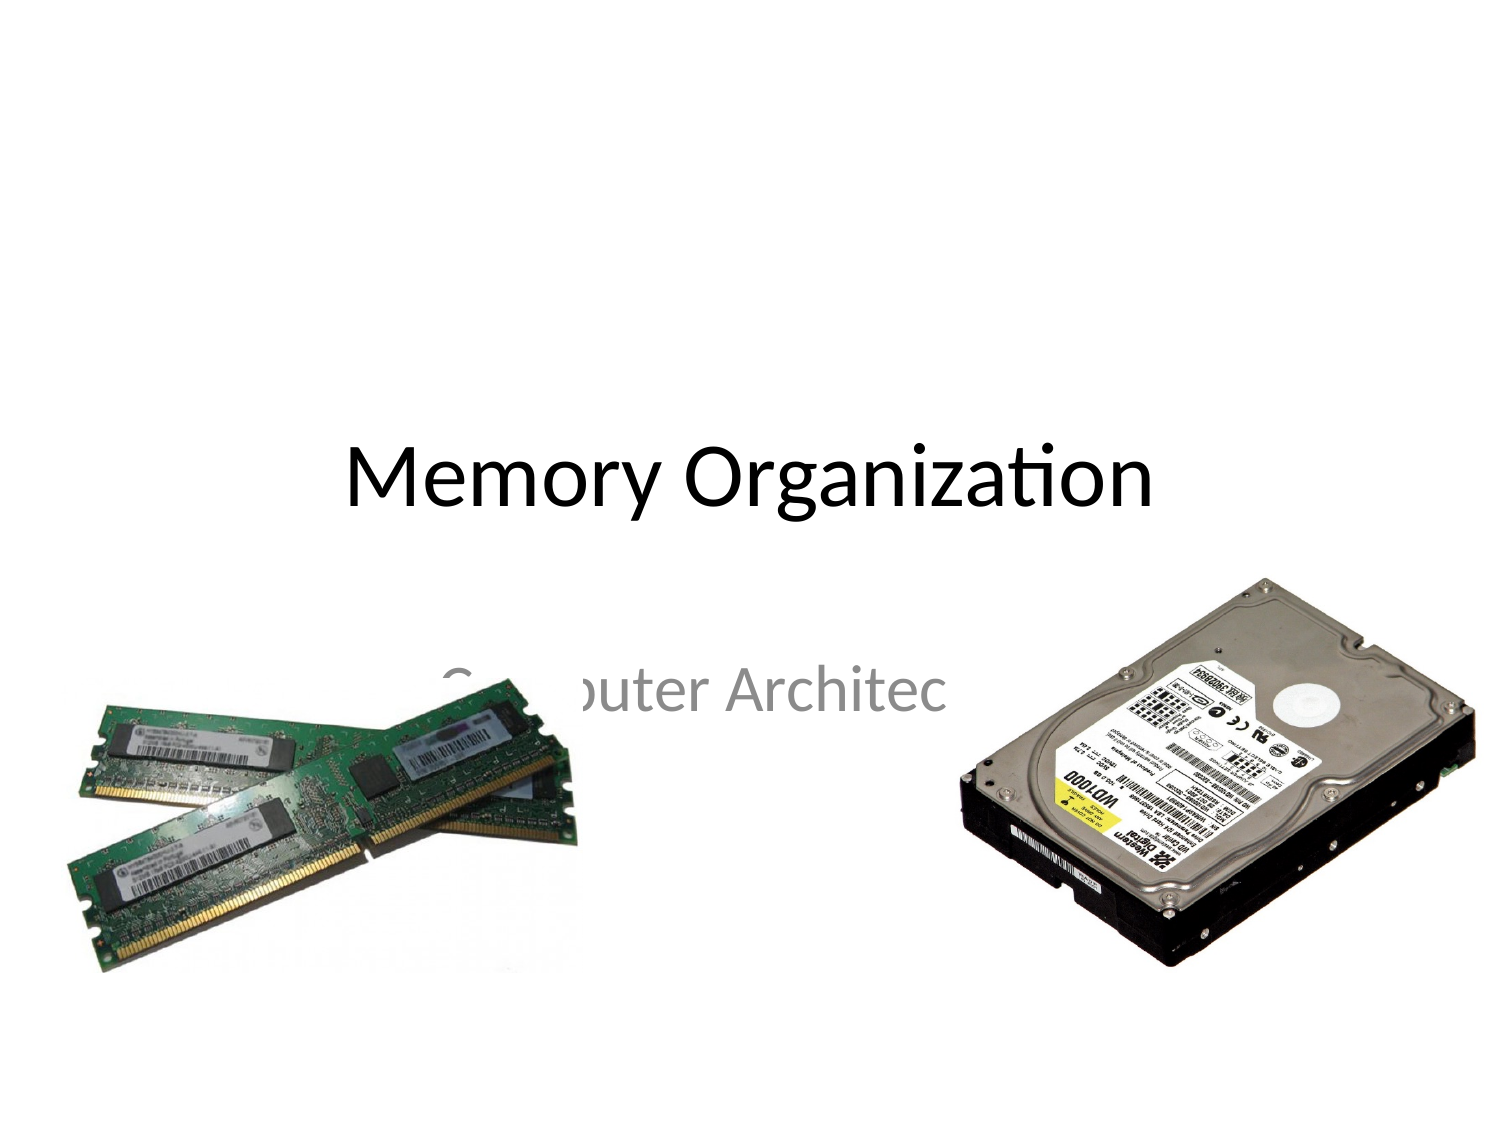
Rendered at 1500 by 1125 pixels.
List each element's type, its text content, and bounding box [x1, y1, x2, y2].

picture [947, 572, 1488, 973]
title Memory Organization [112, 349, 1388, 591]
subtitle Computer Architecture [225, 637, 942, 925]
picture [60, 678, 583, 973]
